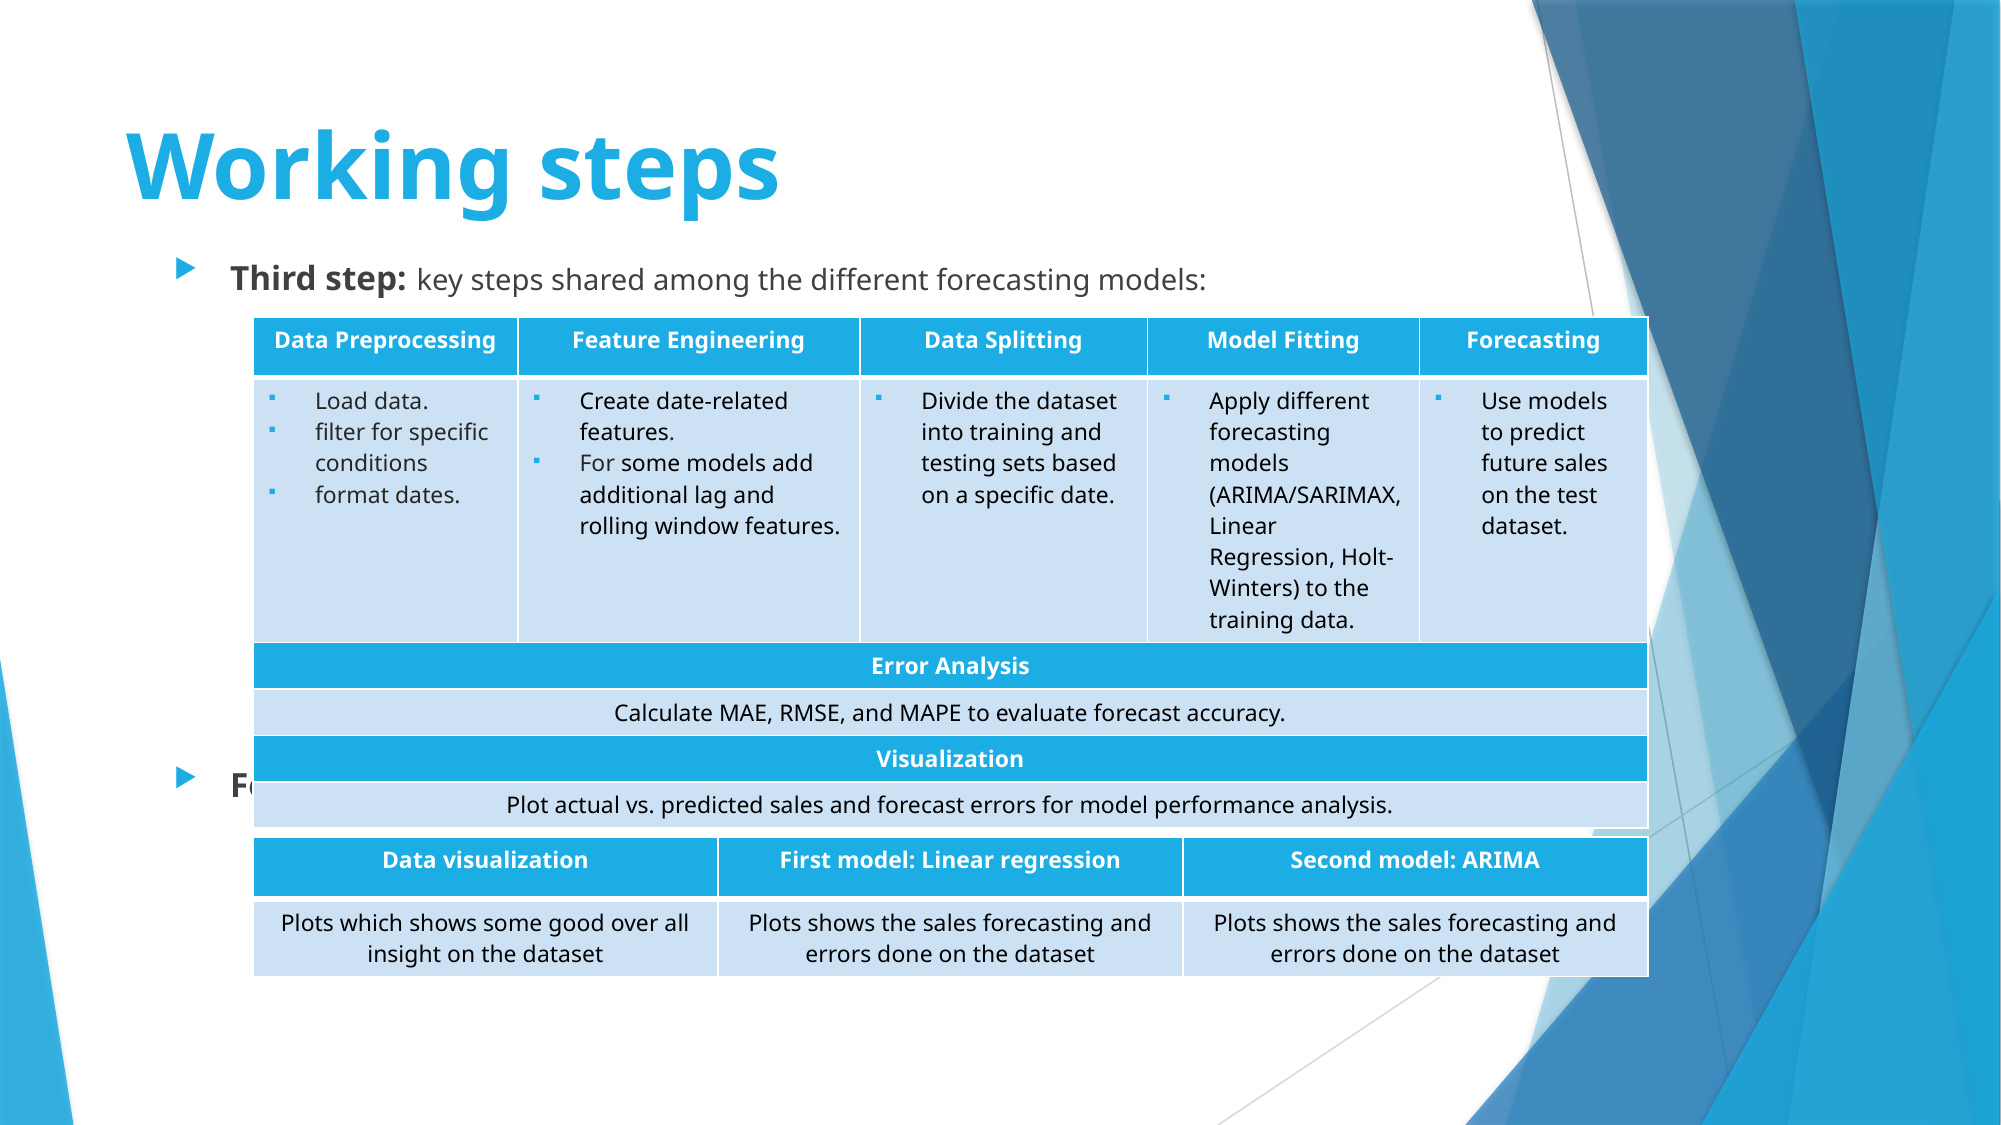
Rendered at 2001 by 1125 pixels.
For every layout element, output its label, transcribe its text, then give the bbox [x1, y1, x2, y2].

list Third step: key steps shared among the different forecasting models: Forecasting in action: [158, 264, 1570, 959]
table_header Forecasting [1420, 318, 1647, 375]
table_cell Divide the dataset into training and testing sets based on a specific date. [861, 380, 1147, 642]
table_header First model: Linear regression [719, 838, 1182, 896]
title Working steps [111, 99, 830, 317]
table_cell Plots shows the sales forecasting and errors done on the dataset [719, 902, 1182, 976]
table_cell Visualization [254, 736, 1647, 781]
table_cell Plots shows the sales forecasting and errors done on the dataset [1184, 902, 1647, 976]
table_cell Calculate MAE, RMSE, and MAPE to evaluate forecast accuracy. [254, 690, 1647, 735]
table_header Data visualization [254, 838, 717, 896]
table_cell Plot actual vs. predicted sales and forecast errors for model performance analysis. [254, 783, 1647, 827]
table_header Second model: ARIMA [1184, 838, 1647, 896]
table_cell Load data. filter for specific conditions format dates. [254, 380, 517, 642]
table_cell Use models to predict future sales on the test dataset. [1420, 380, 1647, 642]
table_cell Plots which shows some good over all insight on the dataset [254, 902, 717, 976]
table_cell Error Analysis [254, 643, 1647, 688]
table_header Feature Engineering [519, 318, 859, 375]
table_cell Create date-related features. For some models add additional lag and rolling window features. [519, 380, 859, 642]
table_header Model Fitting [1148, 318, 1419, 375]
table_header Data Preprocessing [254, 318, 517, 375]
table_cell Apply different forecasting models (ARIMA/SARIMAX, Linear Regression, Holt-Winters) to the training data. [1148, 380, 1419, 642]
table_header Data Splitting [861, 318, 1147, 375]
